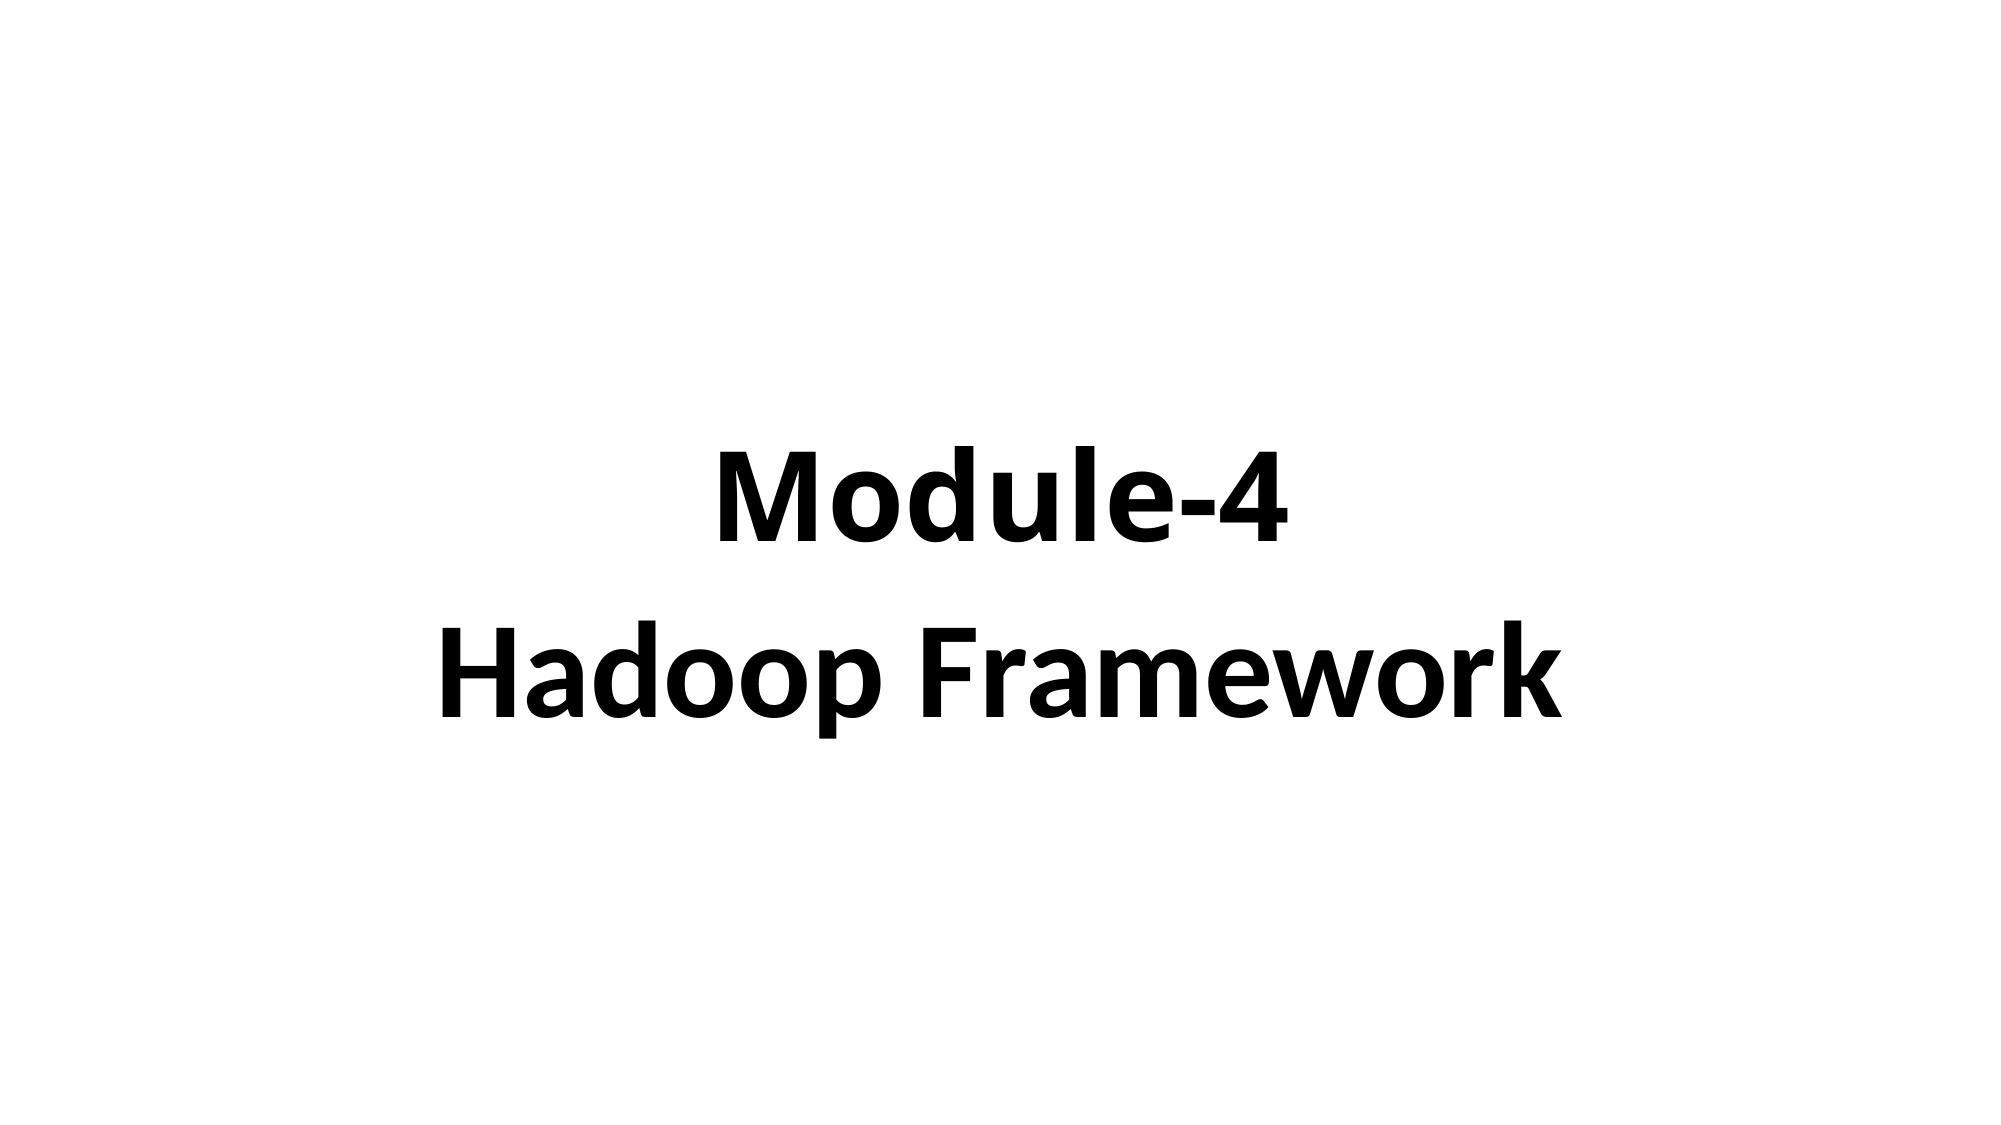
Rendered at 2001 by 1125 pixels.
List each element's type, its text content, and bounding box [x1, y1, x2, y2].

subtitle Hadoop Framework [249, 590, 1750, 863]
title Module-4 [249, 184, 1750, 576]
